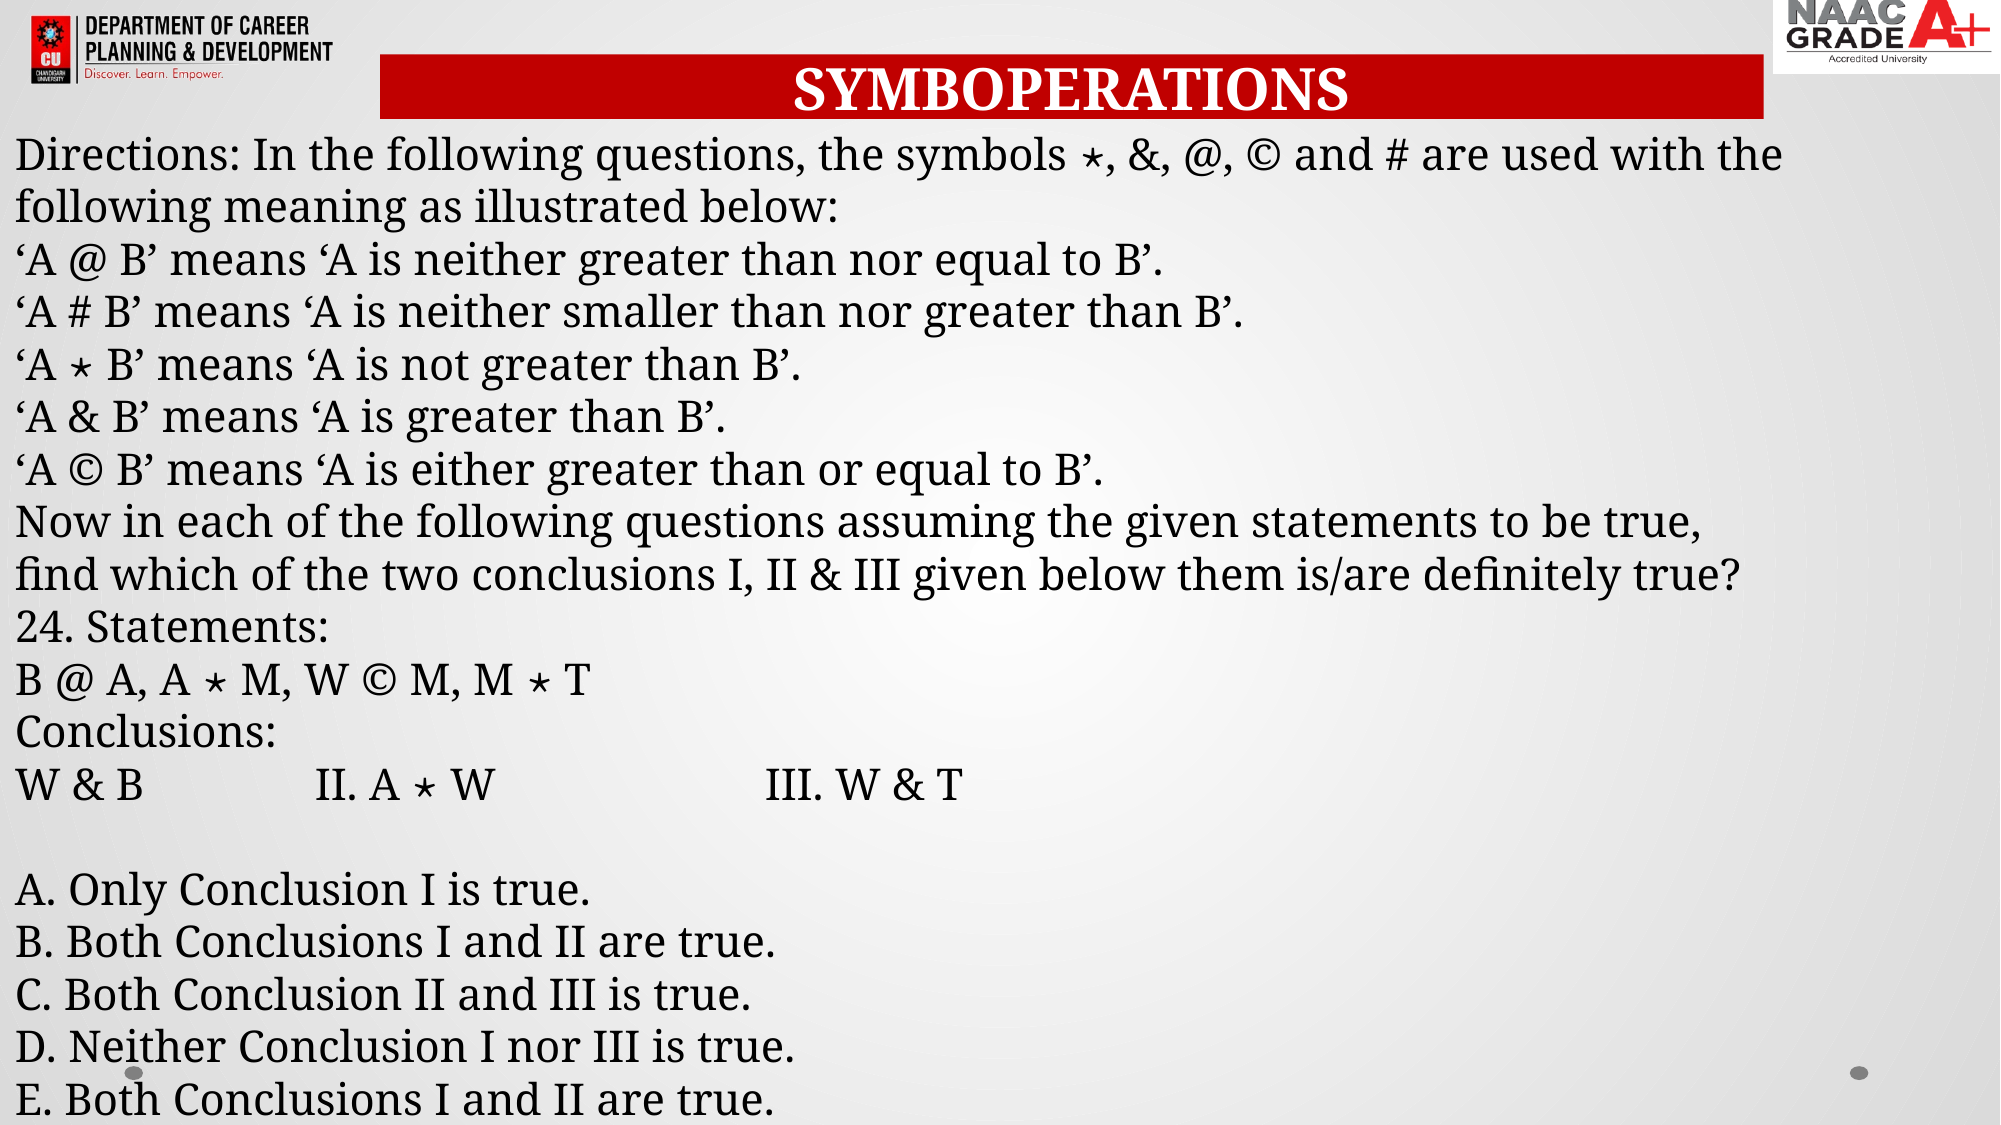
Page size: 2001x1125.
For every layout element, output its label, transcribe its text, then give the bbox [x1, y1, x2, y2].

text_box Directions: In the following questions, the symbols ⋆, &, @, © and # are used with the following meaning as illustrated below: ‘A @ B’ means ‘A is neither greater than nor equal to B’. ‘A # B’ means ‘A is neither smaller than nor greater than B’. ‘A ⋆ B’ means ‘A is not greater than B’. ‘A & B’ means ‘A is greater than B’. ‘A © B’ means ‘A is either greater than or equal to B’. Now in each of the following questions assuming the given statements to be true, find which of the two conclusions I, II & III given below them is/are definitely true? 24. Statements: B @ A, A ⋆ M, W © M, M ⋆ T Conclusions: W & B II. A ⋆ W III. W & T A. Only Conclusion I is true. B. Both Conclusions I and II are true. C. Both Conclusion II and III is true. D. Neither Conclusion I nor III is true. E. Both Conclusions I and II are true. [0, 118, 1800, 1125]
picture [23, 0, 349, 100]
picture [1772, 0, 2000, 74]
text_box SYMBOPERATIONS [378, 52, 1766, 118]
